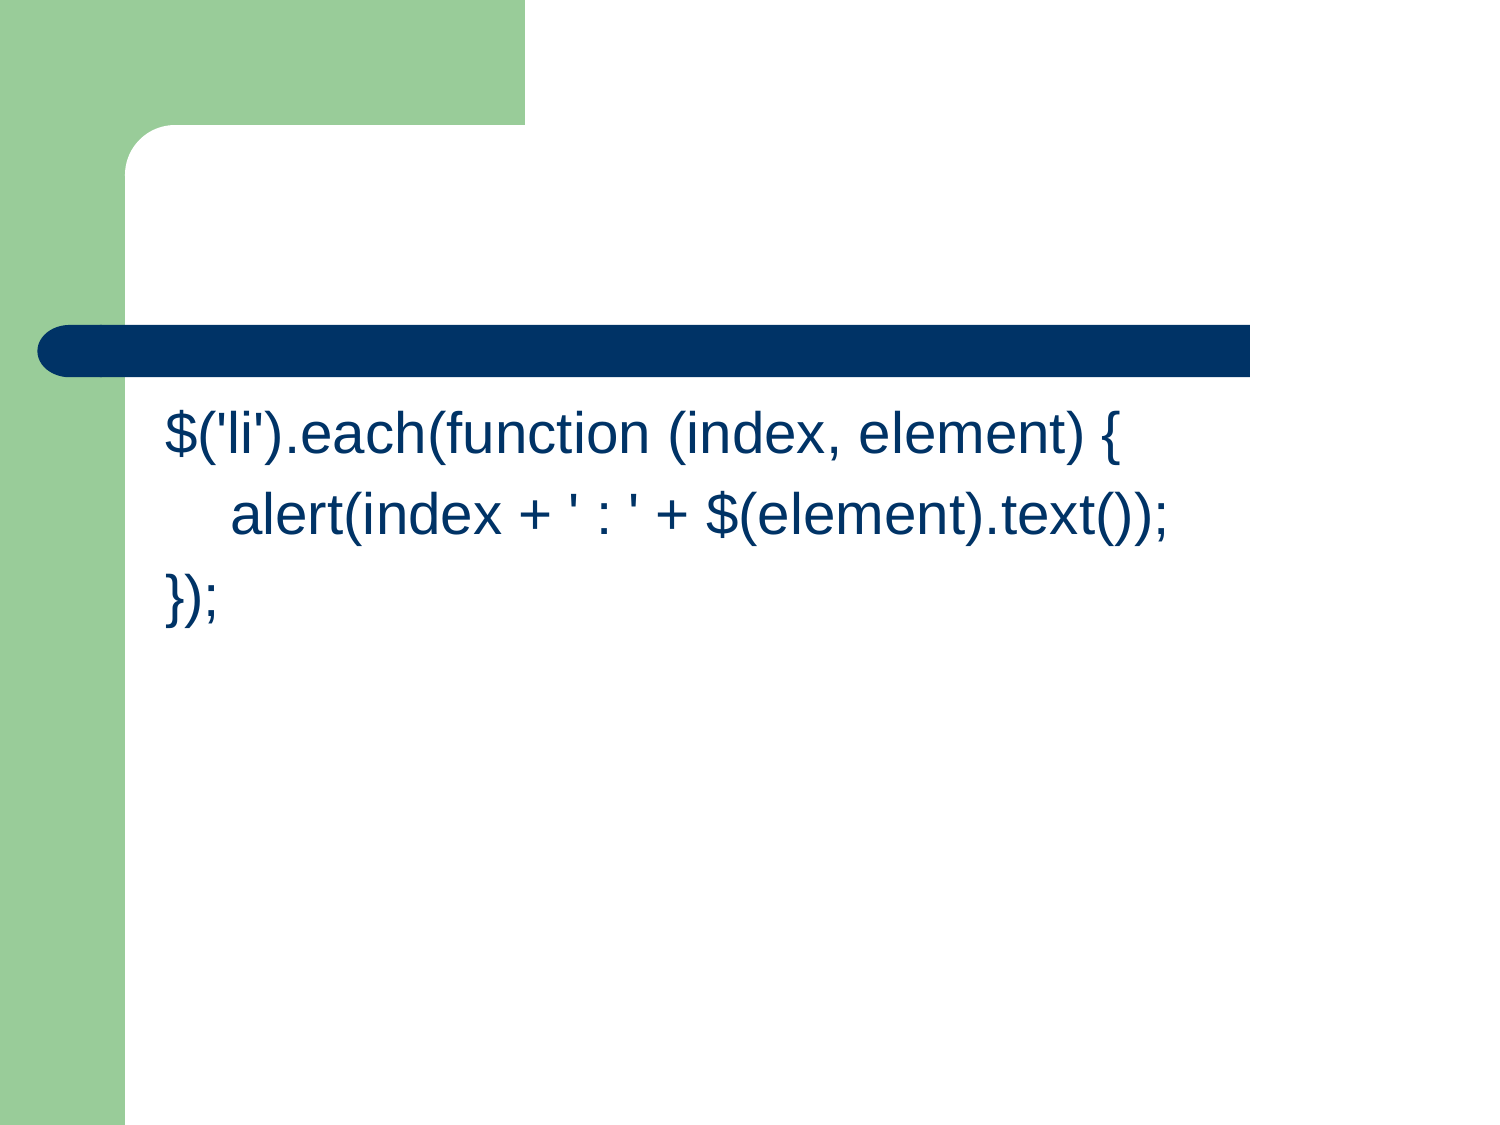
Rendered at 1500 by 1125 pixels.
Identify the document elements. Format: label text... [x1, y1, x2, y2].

list $('li').each(function (index, element) { alert(index + ' : ' + $(element).text()); }); [150, 387, 1463, 1000]
